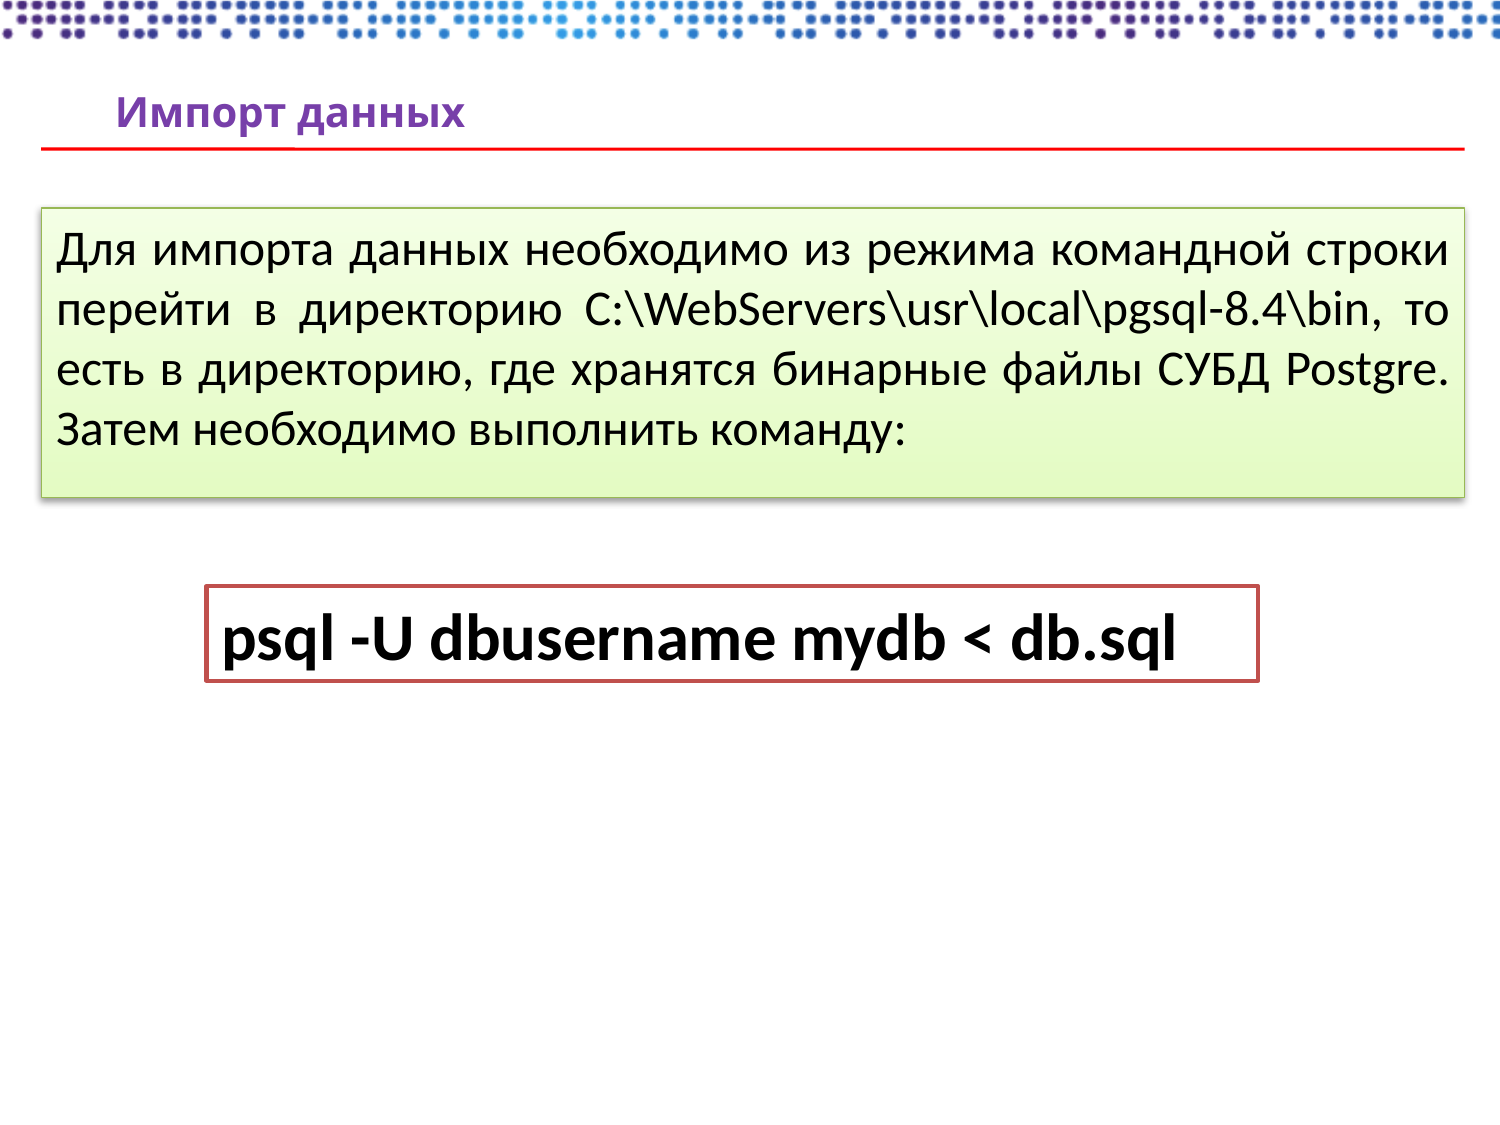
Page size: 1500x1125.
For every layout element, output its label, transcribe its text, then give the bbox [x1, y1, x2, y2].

text_box psql -U dbusername mydb < db.sql [204, 584, 1260, 683]
text_box Для импорта данных необходимо из режима командной строки перейти в директорию C:\WebServers\usr\local\pgsql-8.4\bin, то есть в директорию, где хранятся бинарные файлы СУБД Postgre. Затем необходимо выполнить команду: [41, 207, 1465, 498]
text_box Импорт данных [100, 78, 1447, 143]
picture [0, 0, 1500, 51]
